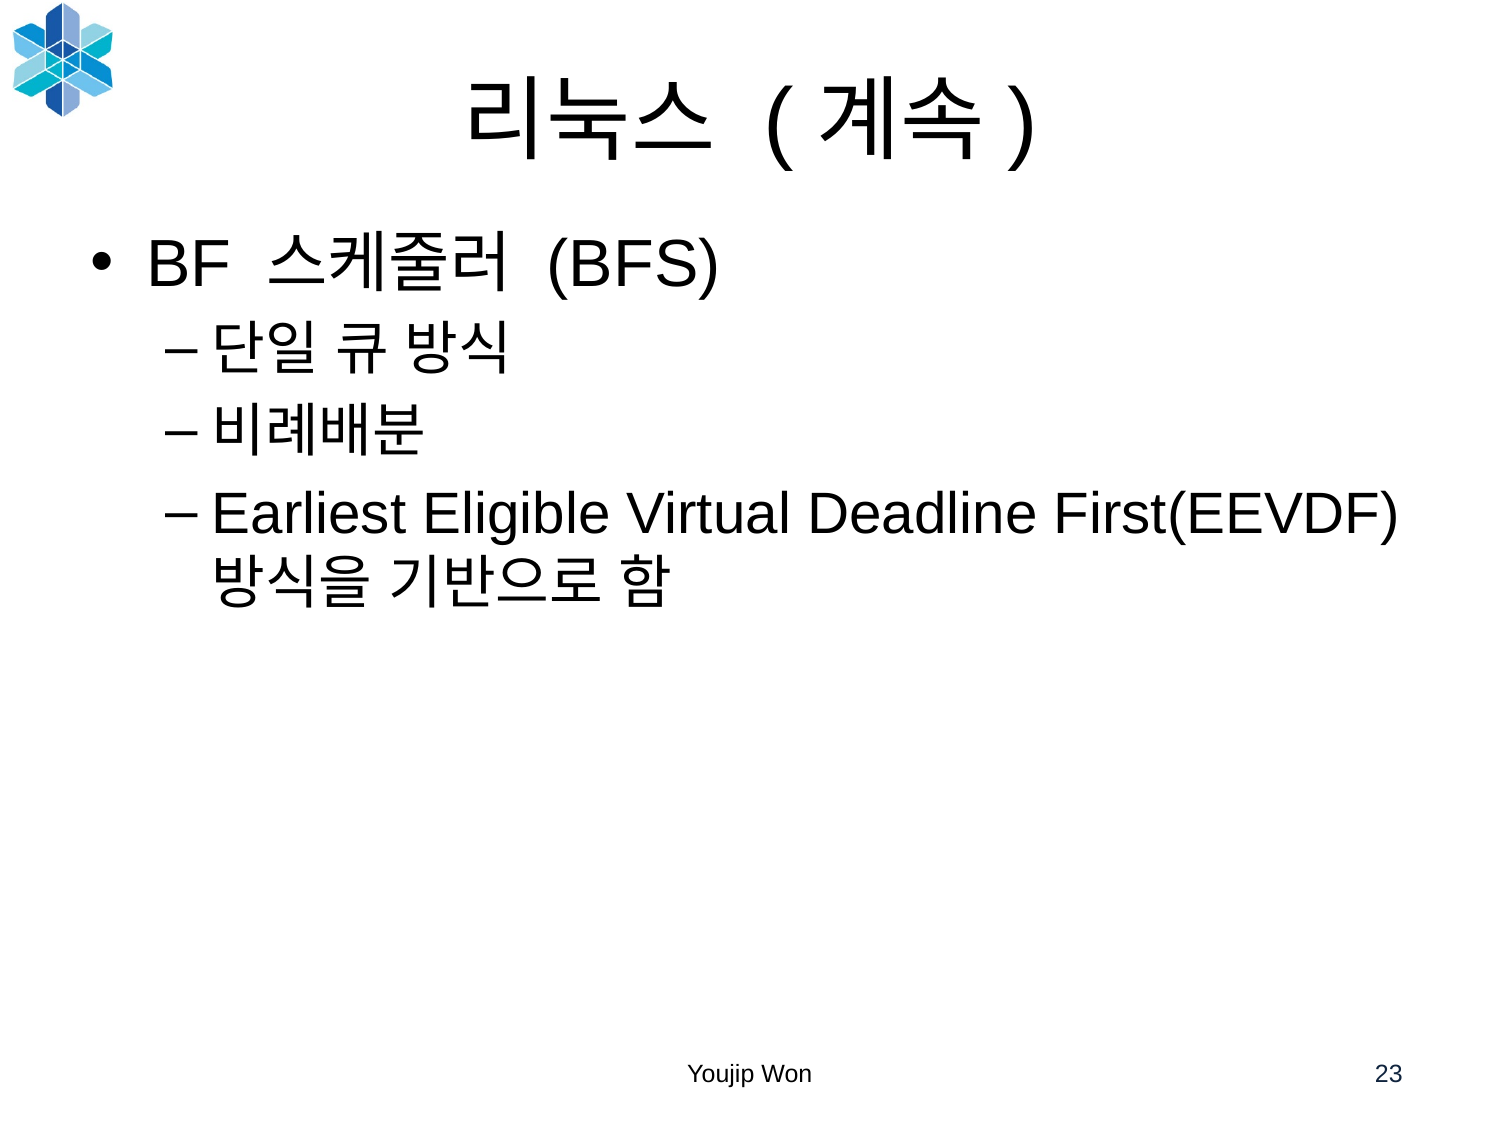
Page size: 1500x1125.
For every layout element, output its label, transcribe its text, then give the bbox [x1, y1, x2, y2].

footer Youjip Won [512, 1042, 988, 1103]
title 리눅스 (계속) [74, 44, 1426, 188]
picture [12, 2, 113, 117]
list BF 스케줄러 (BFS) 단일 큐 방식 비례배분 Earliest Eligible Virtual Deadline First(EEVDF)방식을 기반으로 함 [74, 212, 1426, 1076]
slide_number 23 [1074, 1042, 1425, 1103]
